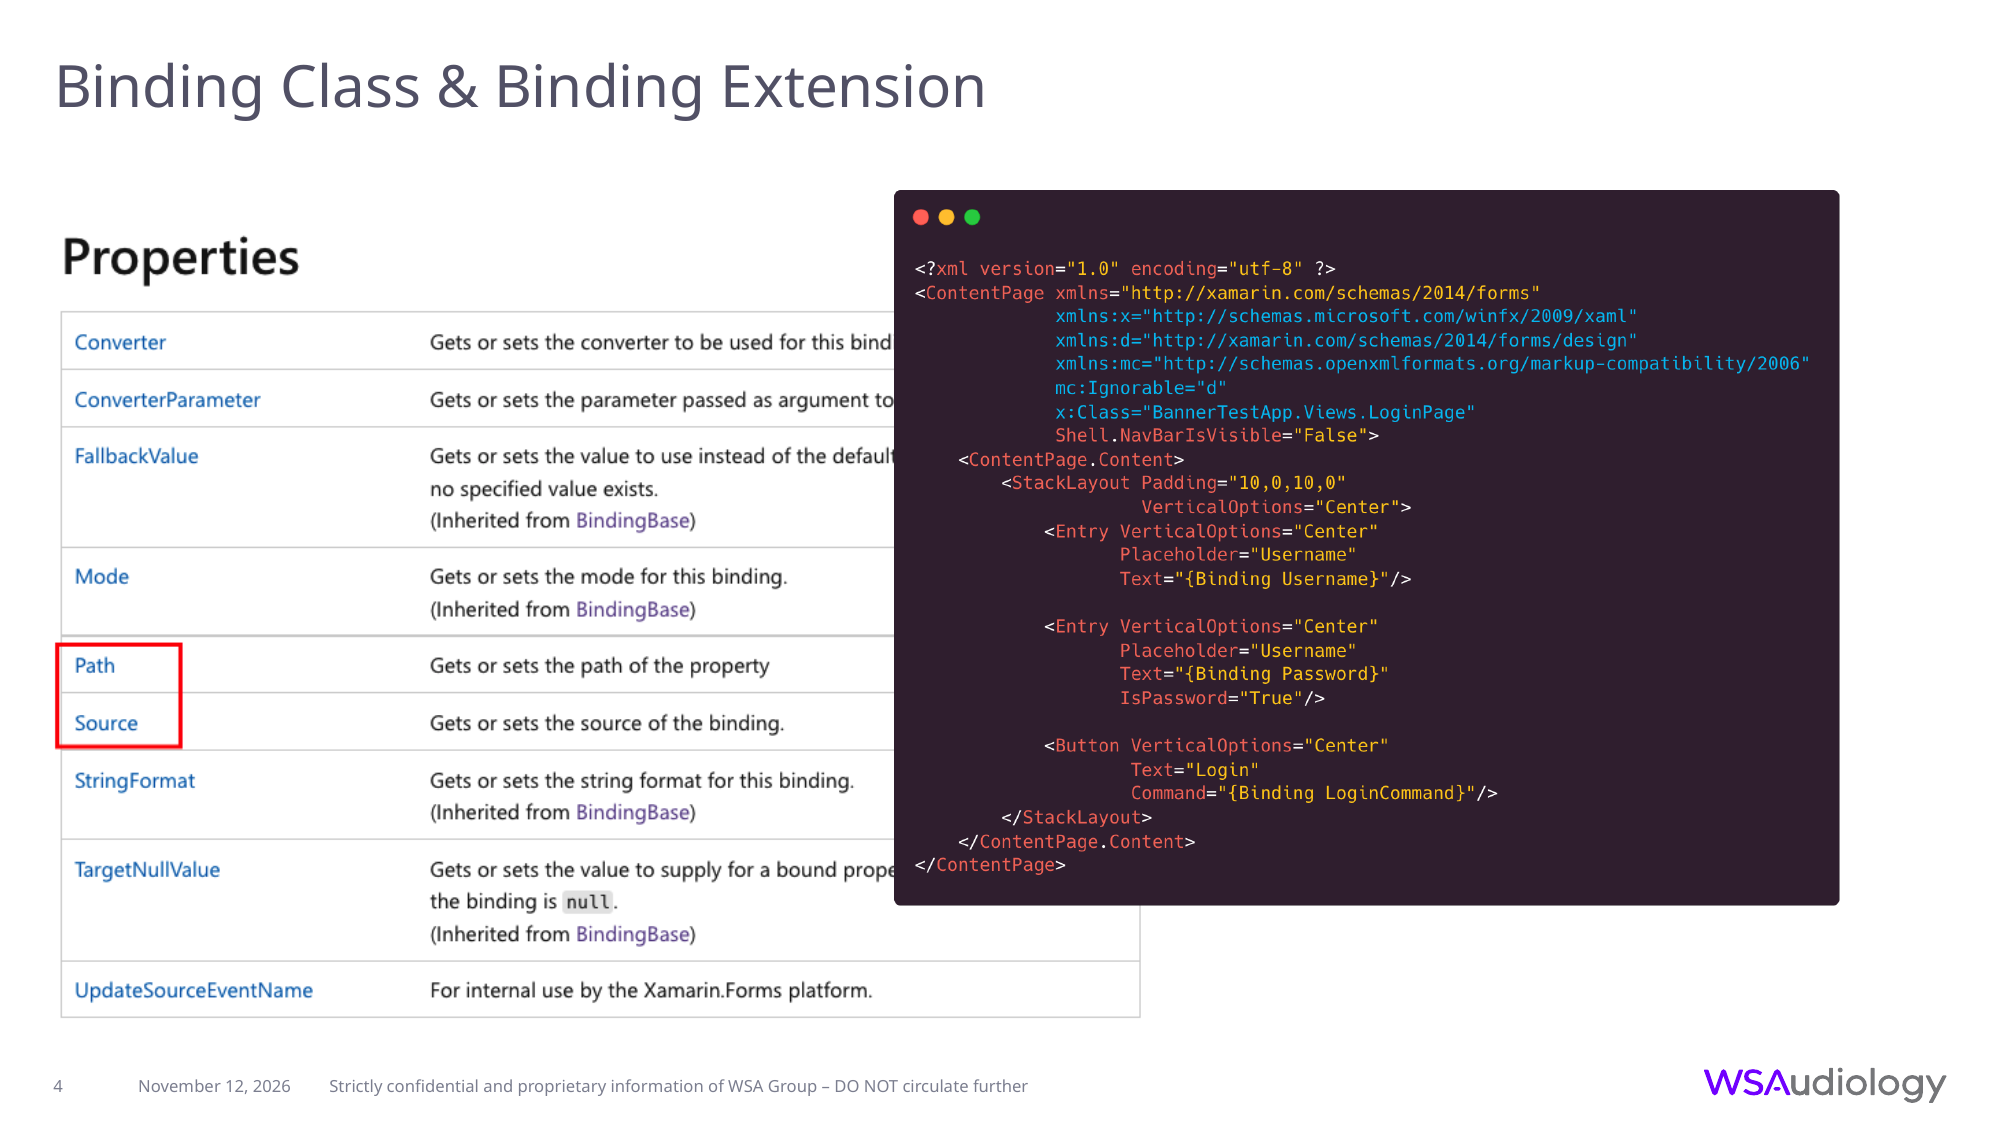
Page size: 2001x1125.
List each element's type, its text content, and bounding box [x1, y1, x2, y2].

picture [32, 118, 1911, 1051]
footer Strictly confidential and proprietary information of WSA Group – DO NOT circulate further [329, 1070, 1046, 1106]
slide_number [138, 1070, 309, 1100]
title Binding Class & Binding Extension [54, 48, 1946, 215]
